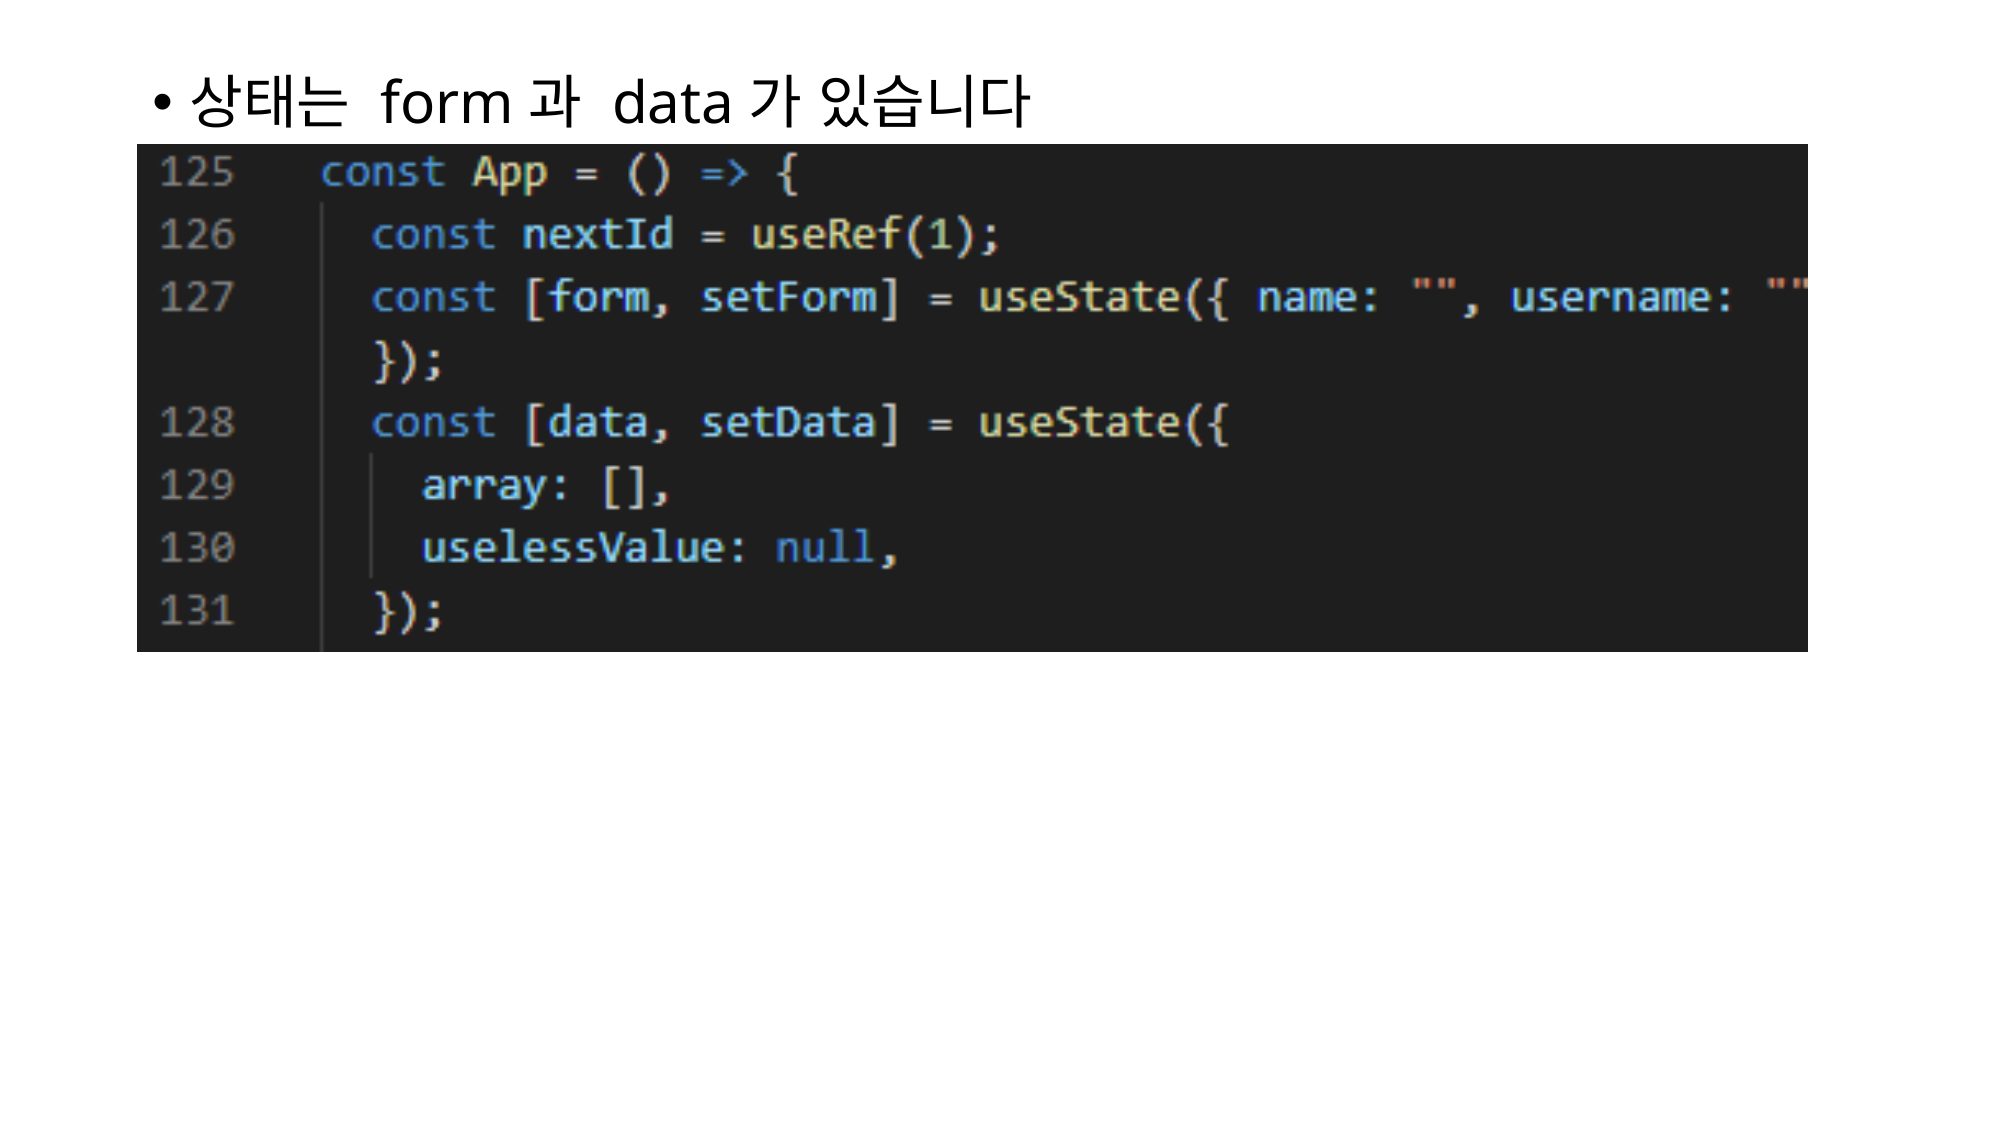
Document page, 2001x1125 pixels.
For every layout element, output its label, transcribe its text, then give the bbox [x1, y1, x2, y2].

picture [137, 144, 1808, 652]
list 상태는 form과 data가 있습니다 [137, 65, 1863, 1014]
